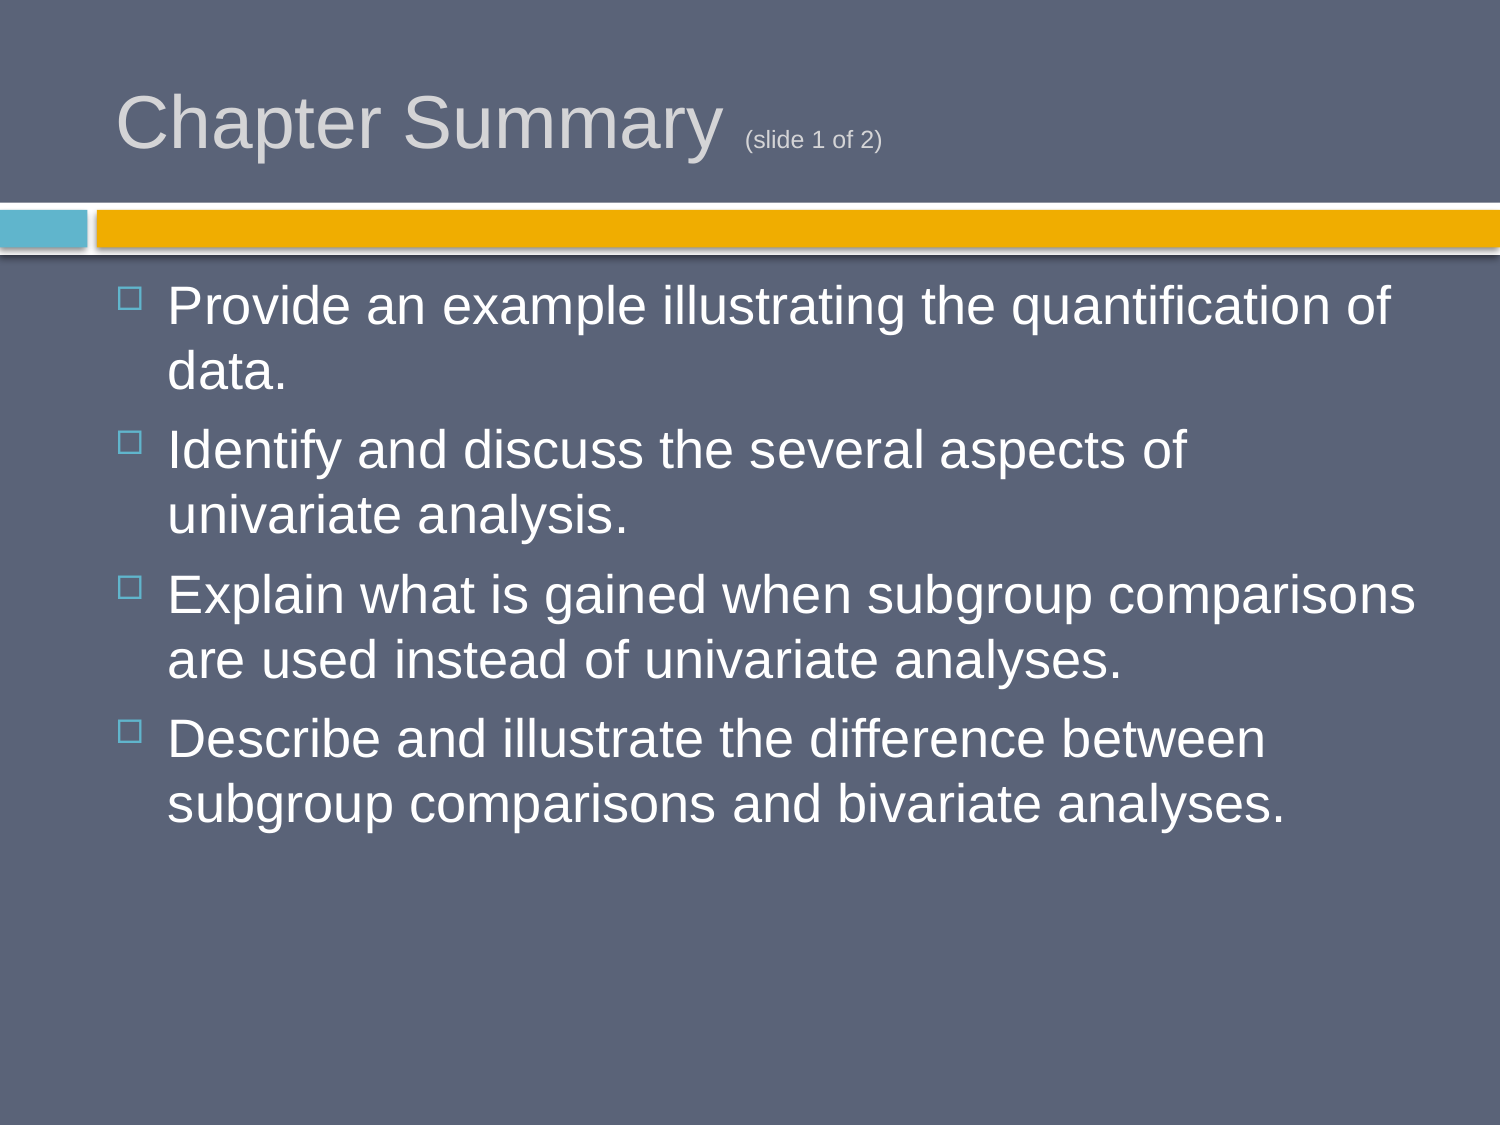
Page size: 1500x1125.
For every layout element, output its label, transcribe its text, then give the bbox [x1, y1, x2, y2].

list Provide an example illustrating the quantification of data. Identify and discuss the several aspects of univariate analysis. Explain what is gained when subgroup comparisons are used instead of univariate analyses. Describe and illustrate the difference between subgroup comparisons and bivariate analyses. [100, 262, 1439, 1001]
title Chapter Summary (slide 1 of 2) [100, 37, 1439, 201]
